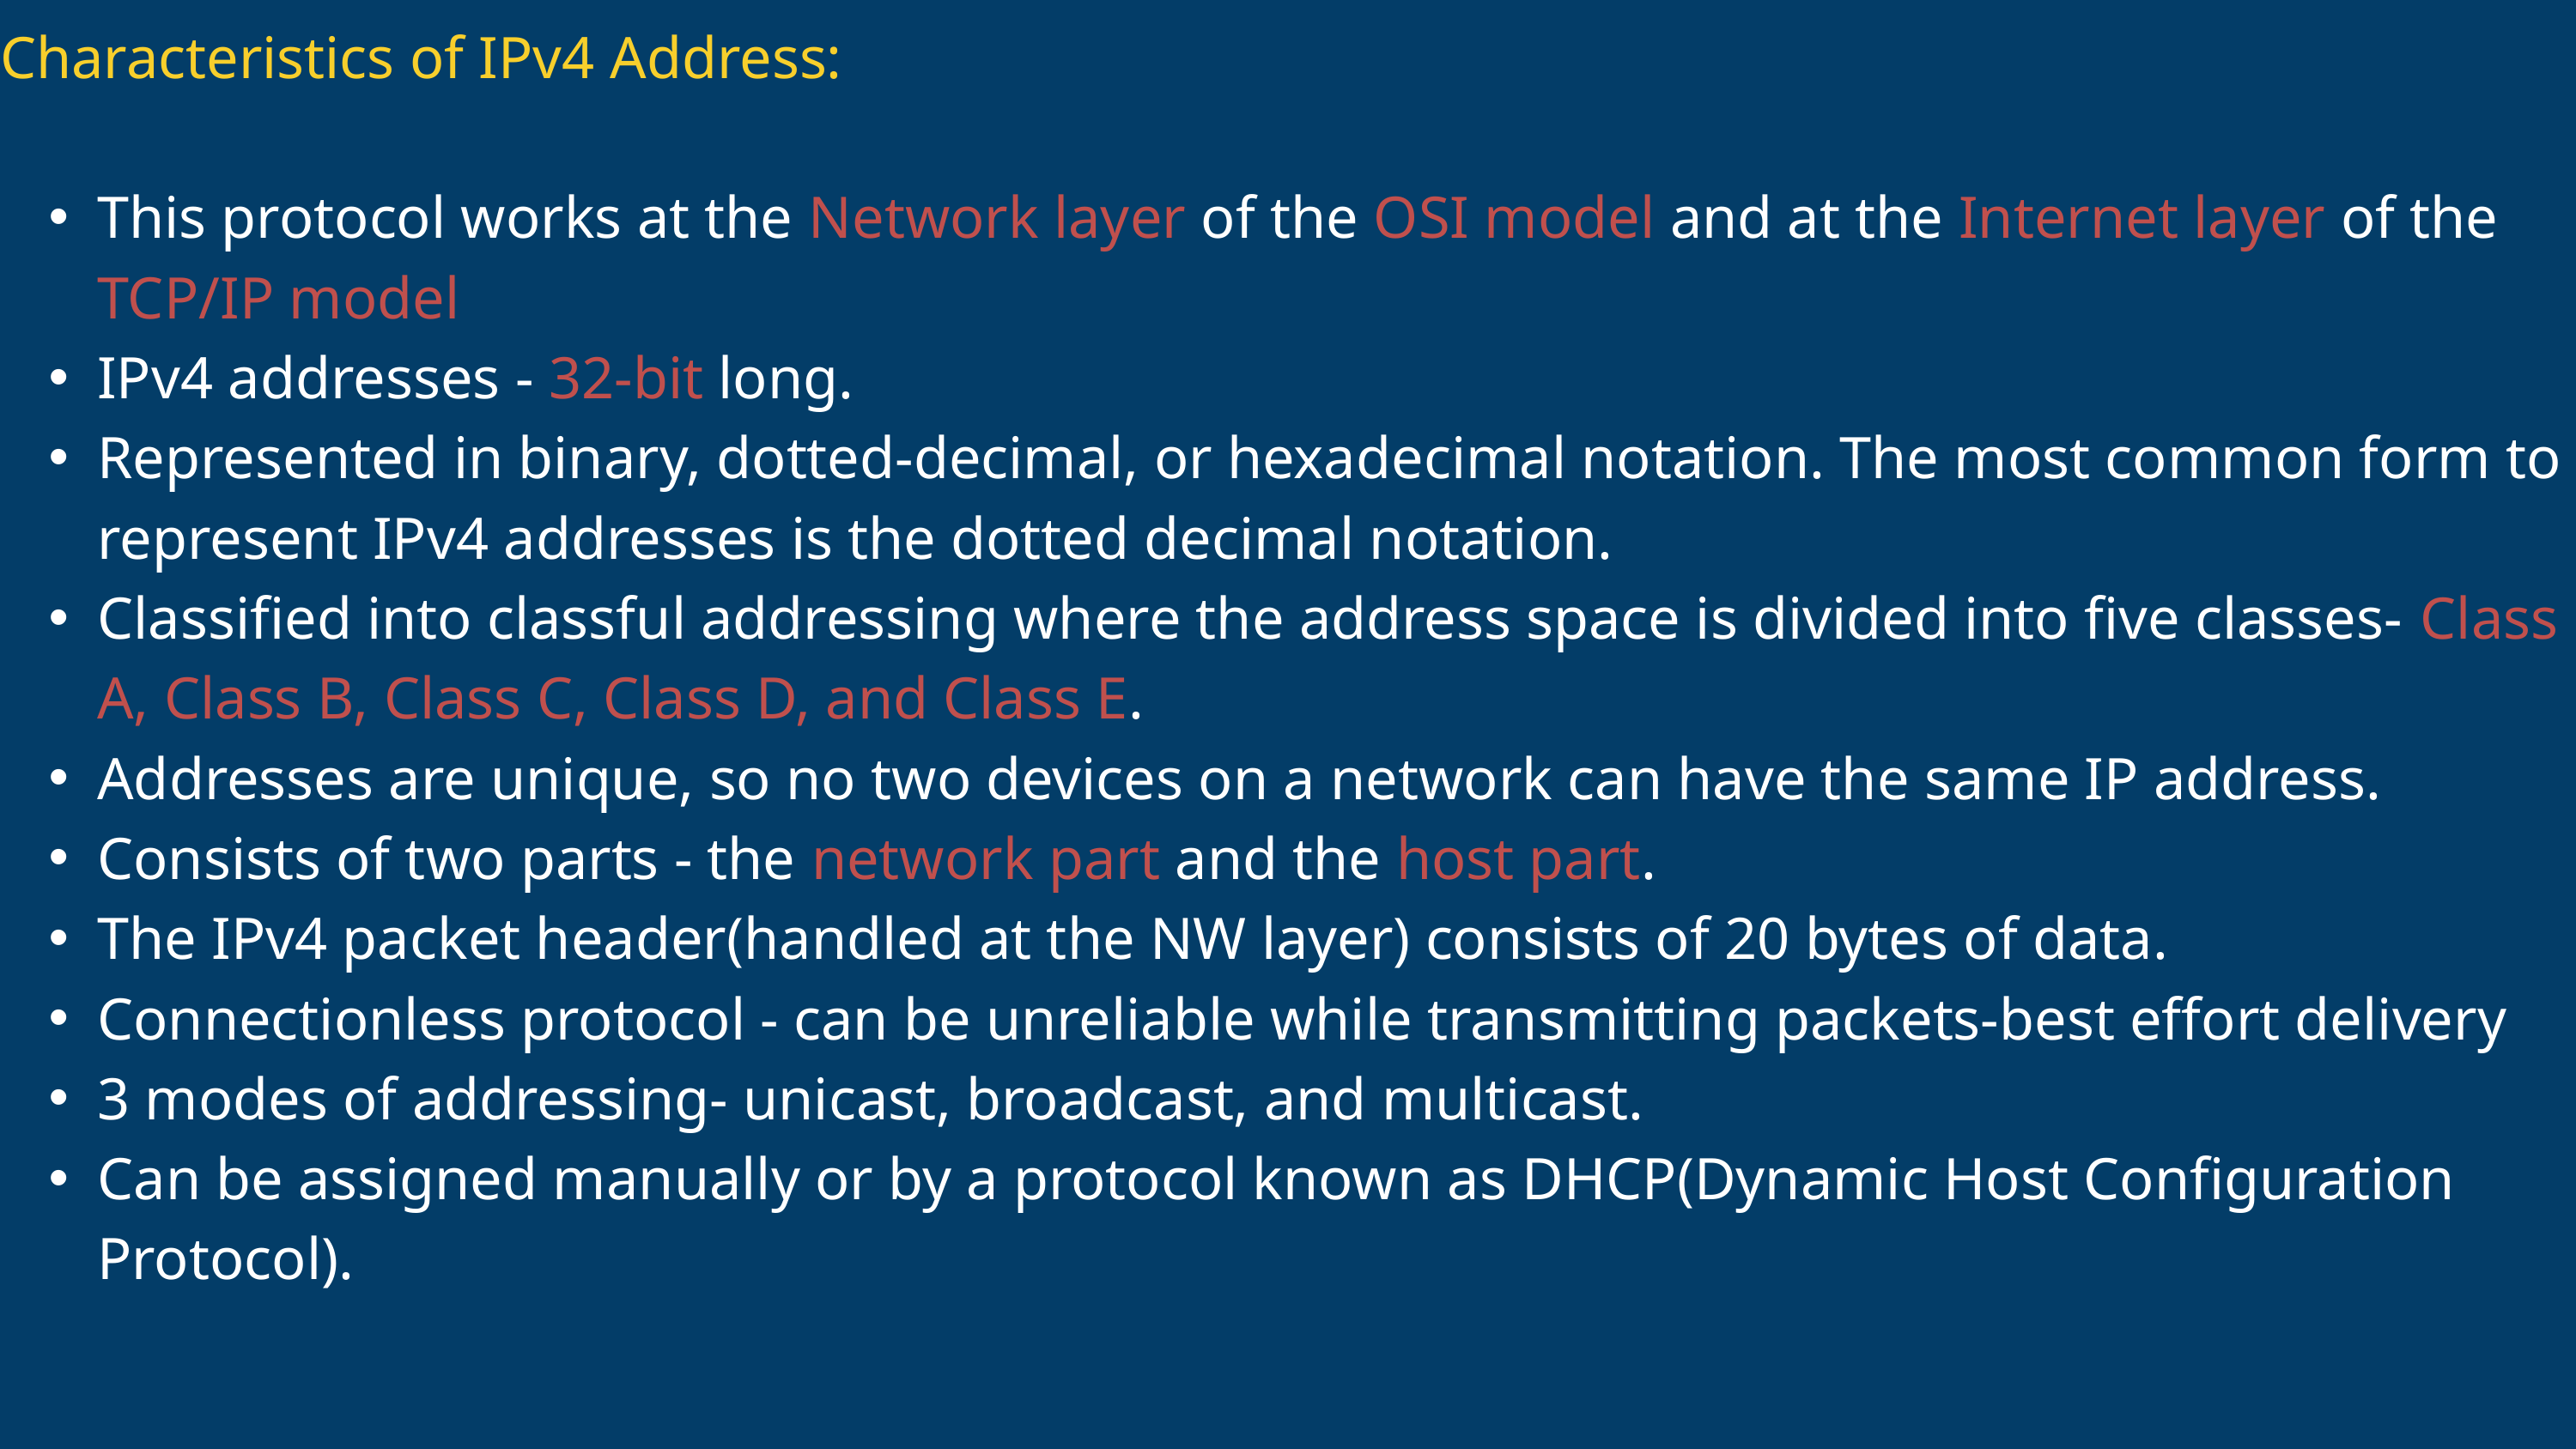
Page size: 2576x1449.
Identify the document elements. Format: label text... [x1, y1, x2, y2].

text_box Characteristics of IPv4 Address: This protocol works at the Network layer of the OSI model and at the Internet layer of the TCP/IP model IPv4 addresses - 32-bit long. Represented in binary, dotted-decimal, or hexadecimal notation. The most common form to represent IPv4 addresses is the dotted decimal notation. Classified into classful addressing where the address space is divided into five classes- Class A, Class B, Class C, Class D, and Class E. Addresses are unique, so no two devices on a network can have the same IP address. Consists of two parts - the network part and the host part. The IPv4 packet header(handled at the NW layer) consists of 20 bytes of data. Connectionless protocol - can be unreliable while transmitting packets-best effort delivery 3 modes of addressing- unicast, broadcast, and multicast. Can be assigned manually or by a protocol known as DHCP(Dynamic Host Configuration Protocol). [0, 9, 2576, 1372]
